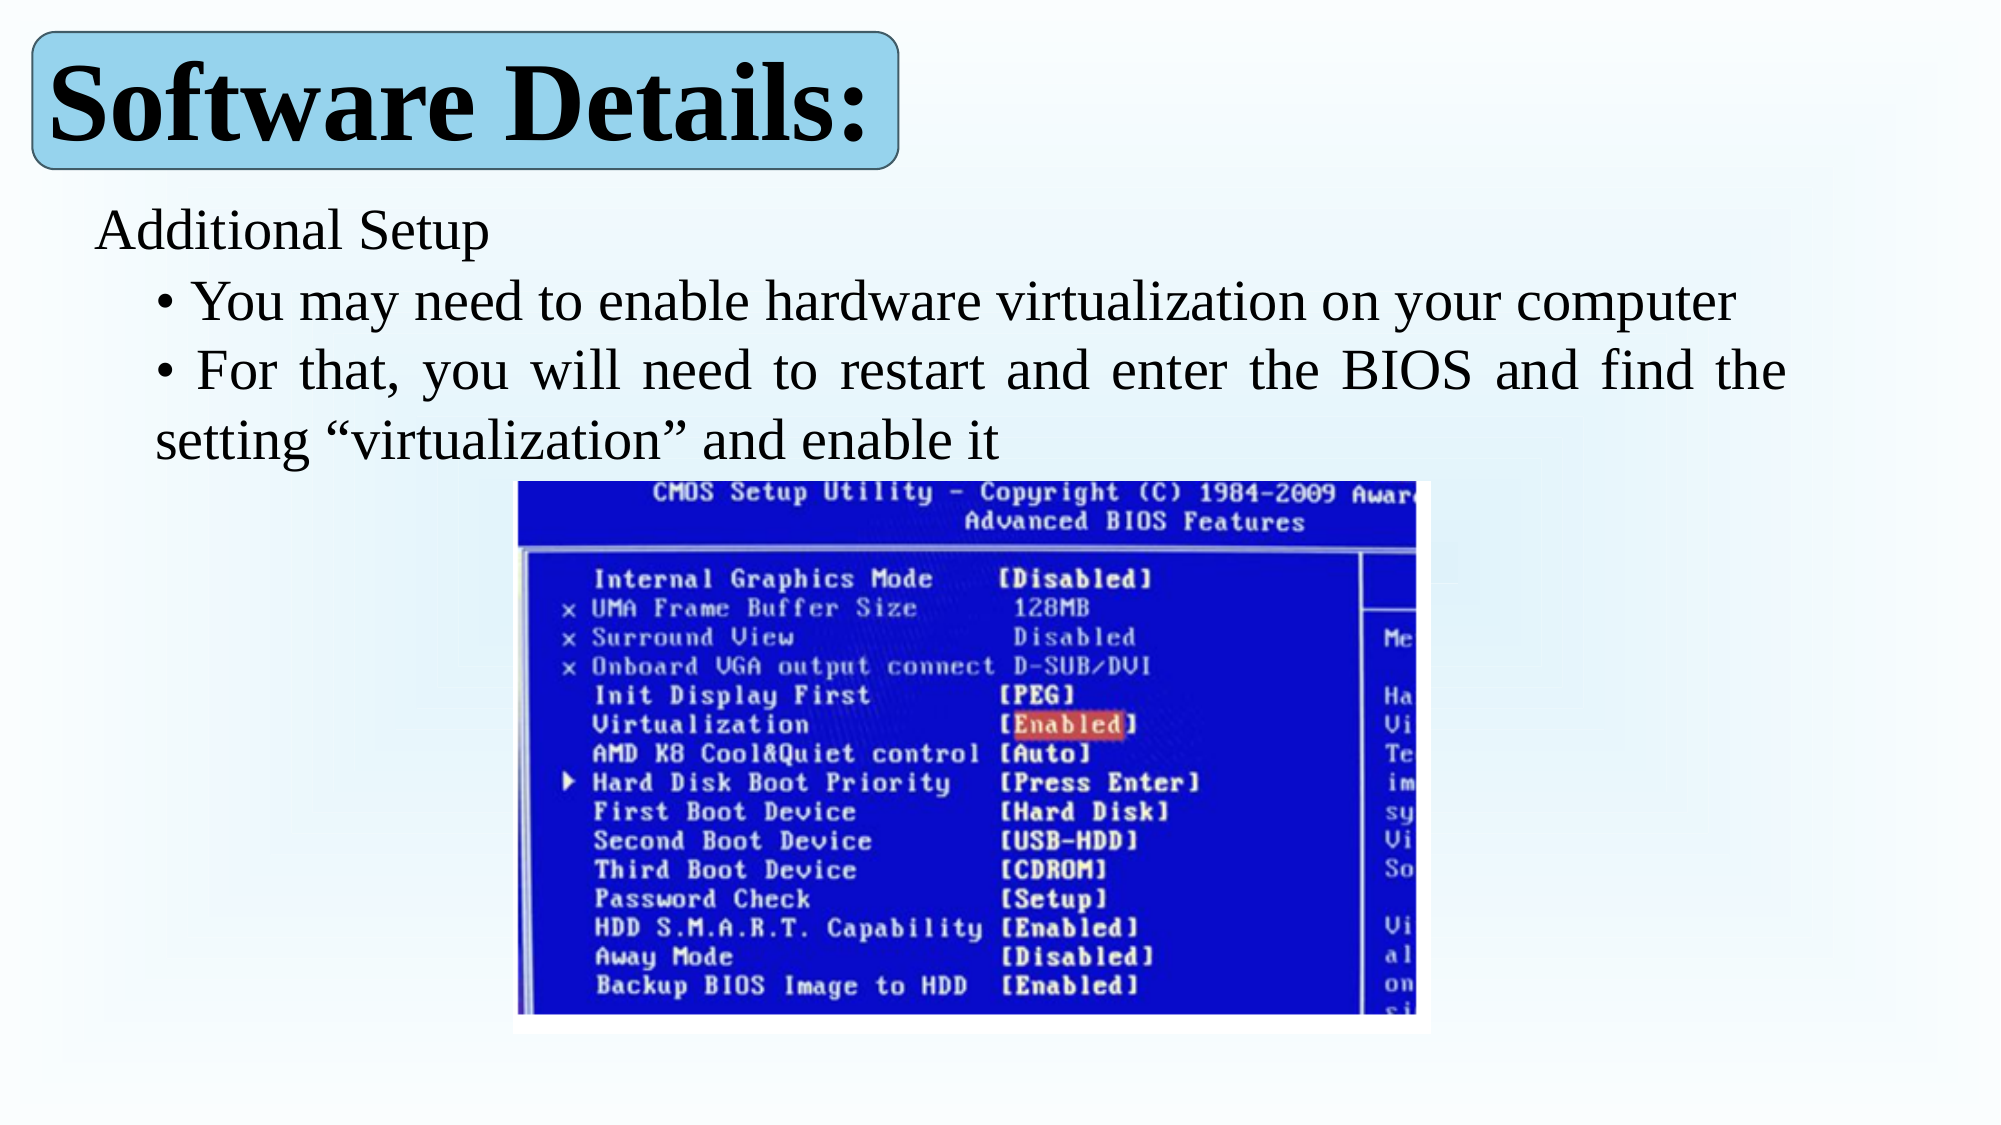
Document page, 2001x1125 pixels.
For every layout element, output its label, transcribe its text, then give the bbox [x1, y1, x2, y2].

picture [512, 481, 1431, 1034]
text_box Additional Setup [79, 183, 1872, 269]
text_box • You may need to enable hardware virtualization on your computer • For that, you will need to restart and enter the BIOS and find the setting “virtualization” and enable it [140, 254, 1804, 479]
text_box Software Details: [32, 20, 938, 171]
